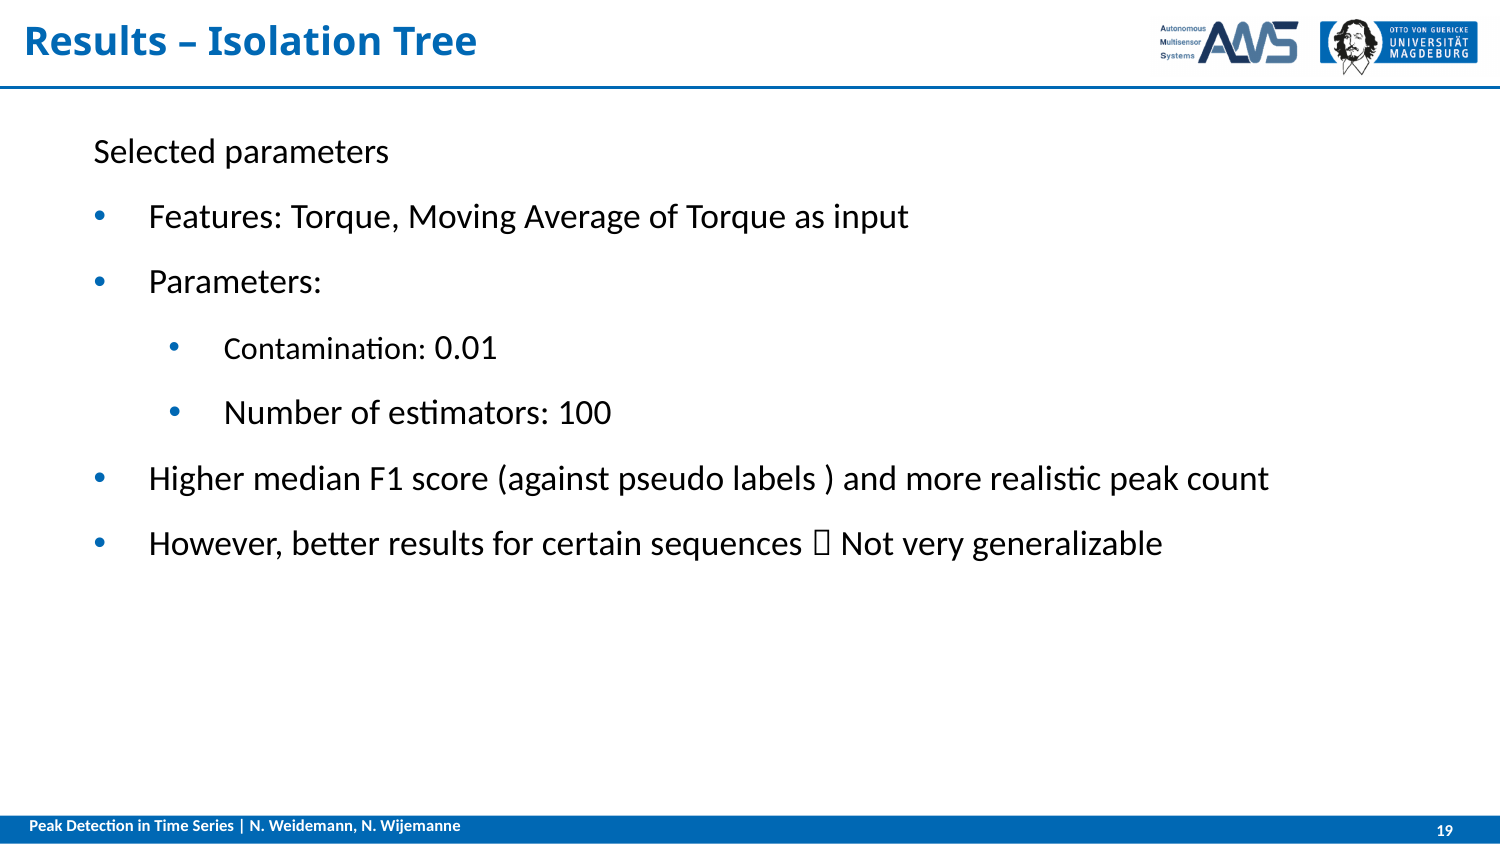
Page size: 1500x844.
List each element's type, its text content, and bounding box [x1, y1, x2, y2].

list Selected parameters Features: Torque, Moving Average of Torque as input Parameters: Contamination: 0.01 Number of estimators: 100 Higher median F1 score (against pseudo labels ) and more realistic peak count However, better results for certain sequences  Not very generalizable [59, 123, 1441, 721]
text_box Peak Detection in Time Series | N. Weidemann, N. Wijemanne [14, 804, 666, 844]
title Results – Isolation Tree [0, 0, 943, 86]
picture [1150, 16, 1500, 77]
slide_number 19 [1312, 815, 1454, 844]
